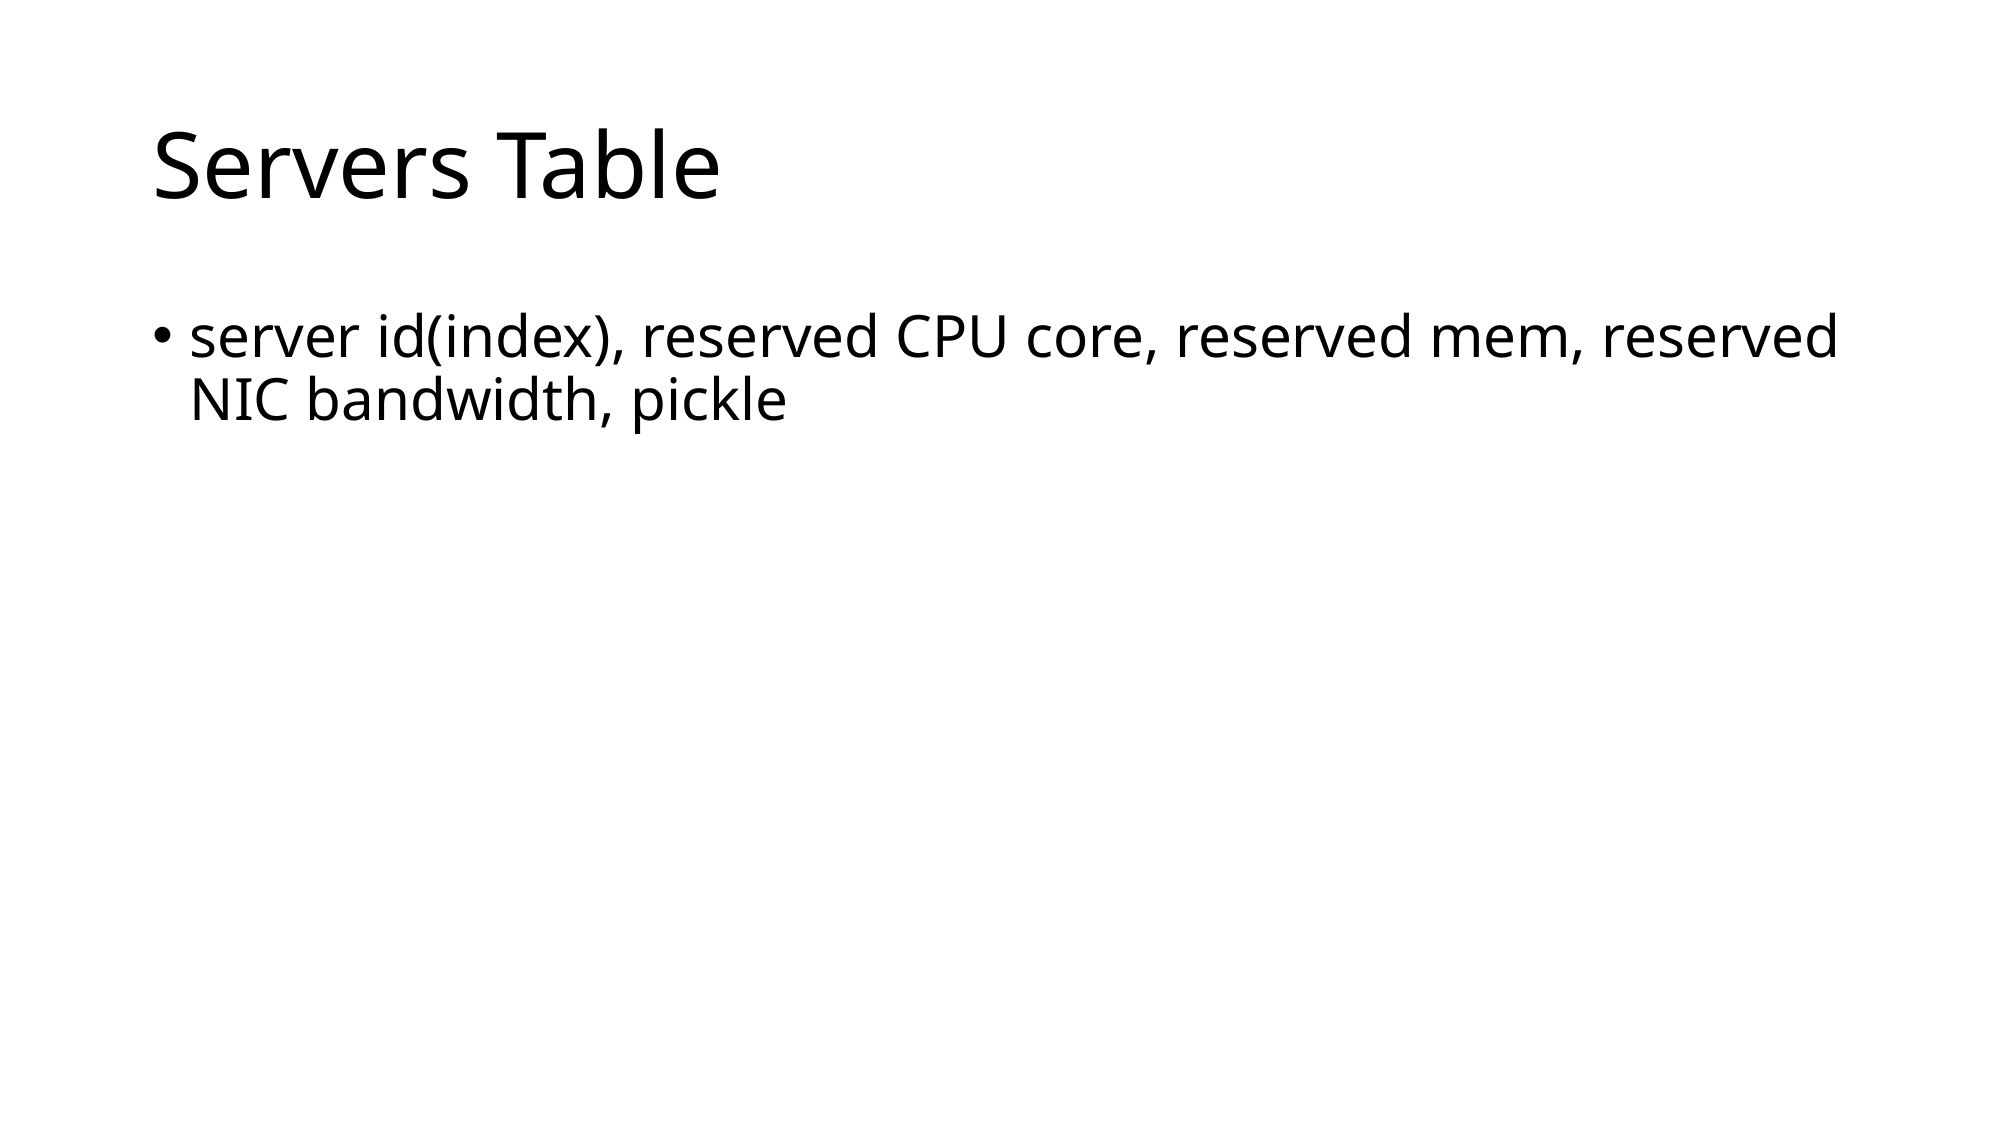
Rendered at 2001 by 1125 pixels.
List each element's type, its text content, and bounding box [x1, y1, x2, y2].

title Servers Table [137, 59, 1863, 278]
list server id(index), reserved CPU core, reserved mem, reserved NIC bandwidth, pickle [137, 299, 1863, 1014]
